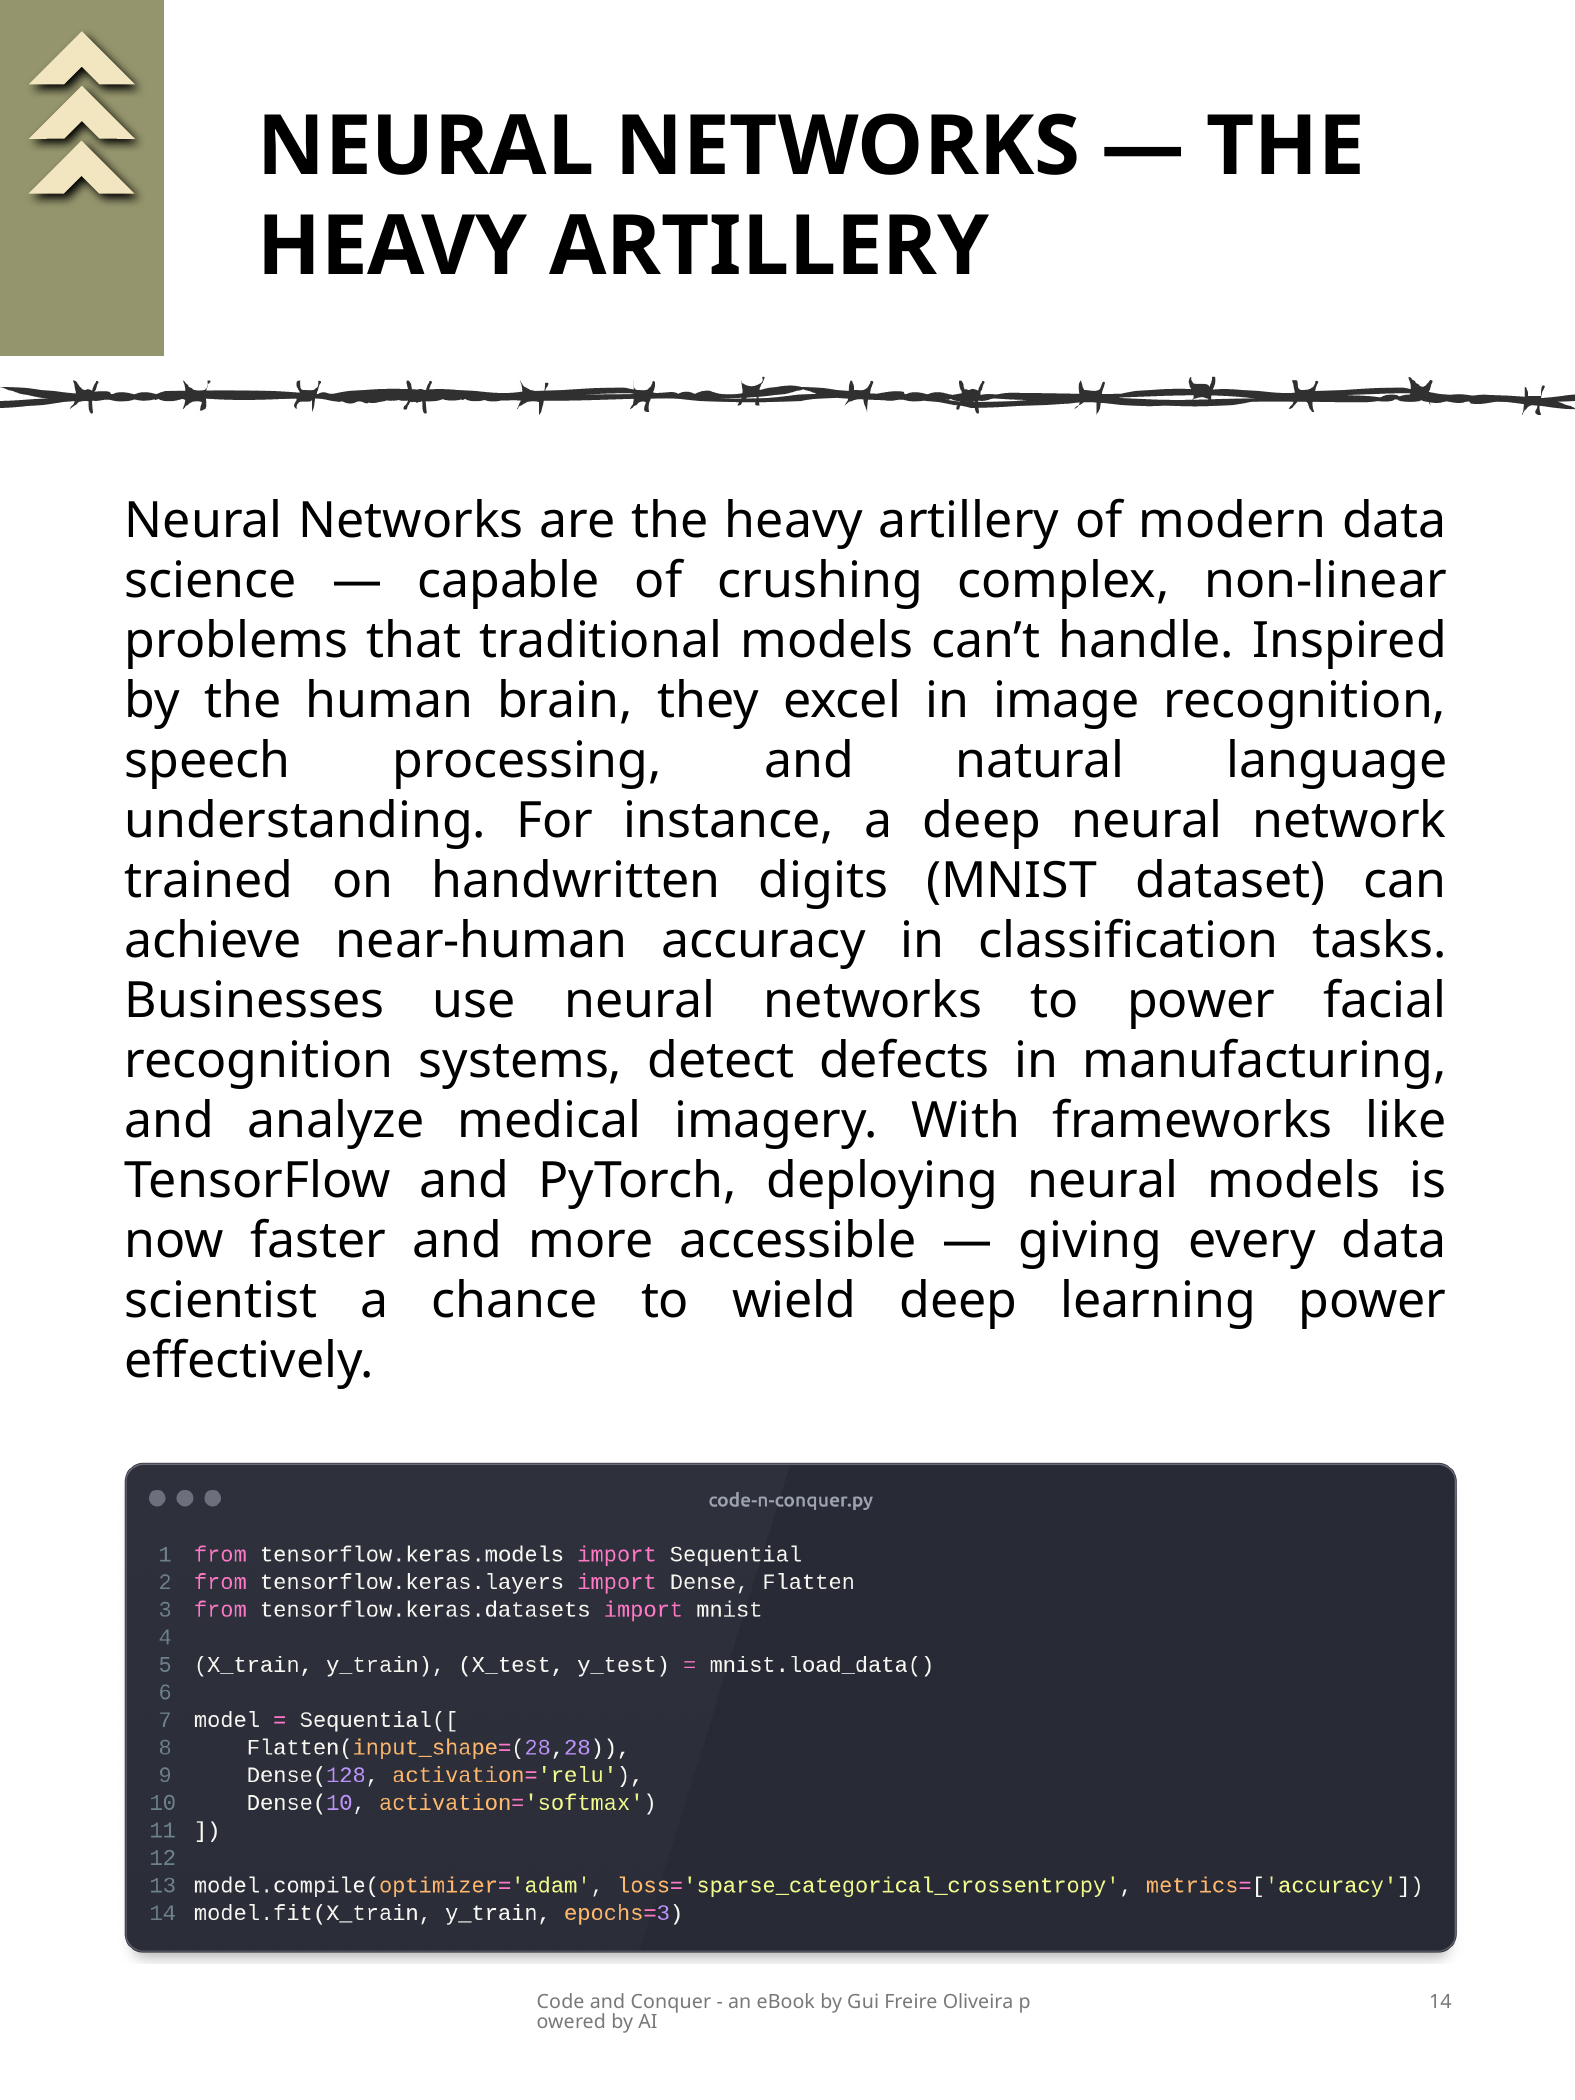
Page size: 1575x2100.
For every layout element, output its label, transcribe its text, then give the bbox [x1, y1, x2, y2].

footer Code and Conquer - an eBook by Gui Freire Oliveira powered by AI [521, 1964, 1054, 2059]
text_box NEURAL NETWORKS — THE HEAVY ARTILLERY [242, 83, 1389, 344]
text_box [24, 138, 139, 196]
text_box Neural Networks are the heavy artillery of modern data science — capable of crushing complex, non-linear problems that traditional models can’t handle. Inspired by the human brain, they excel in image recognition, speech processing, and natural language understanding. For instance, a deep neural network trained on handwritten digits (MNIST dataset) can achieve near-human accuracy in classification tasks. Businesses use neural networks to power facial recognition systems, detect defects in manufacturing, and analyze medical imagery. With frameworks like TensorFlow and PyTorch, deploying neural models is now faster and more accessible — giving every data scientist a chance to wield deep learning power effectively. [109, 479, 1463, 1395]
text_box [25, 83, 139, 141]
text_box [0, 0, 166, 357]
slide_number 14 [1112, 1964, 1467, 2059]
text_box [25, 29, 139, 86]
picture [113, 1450, 1468, 1964]
picture [0, 368, 1575, 422]
